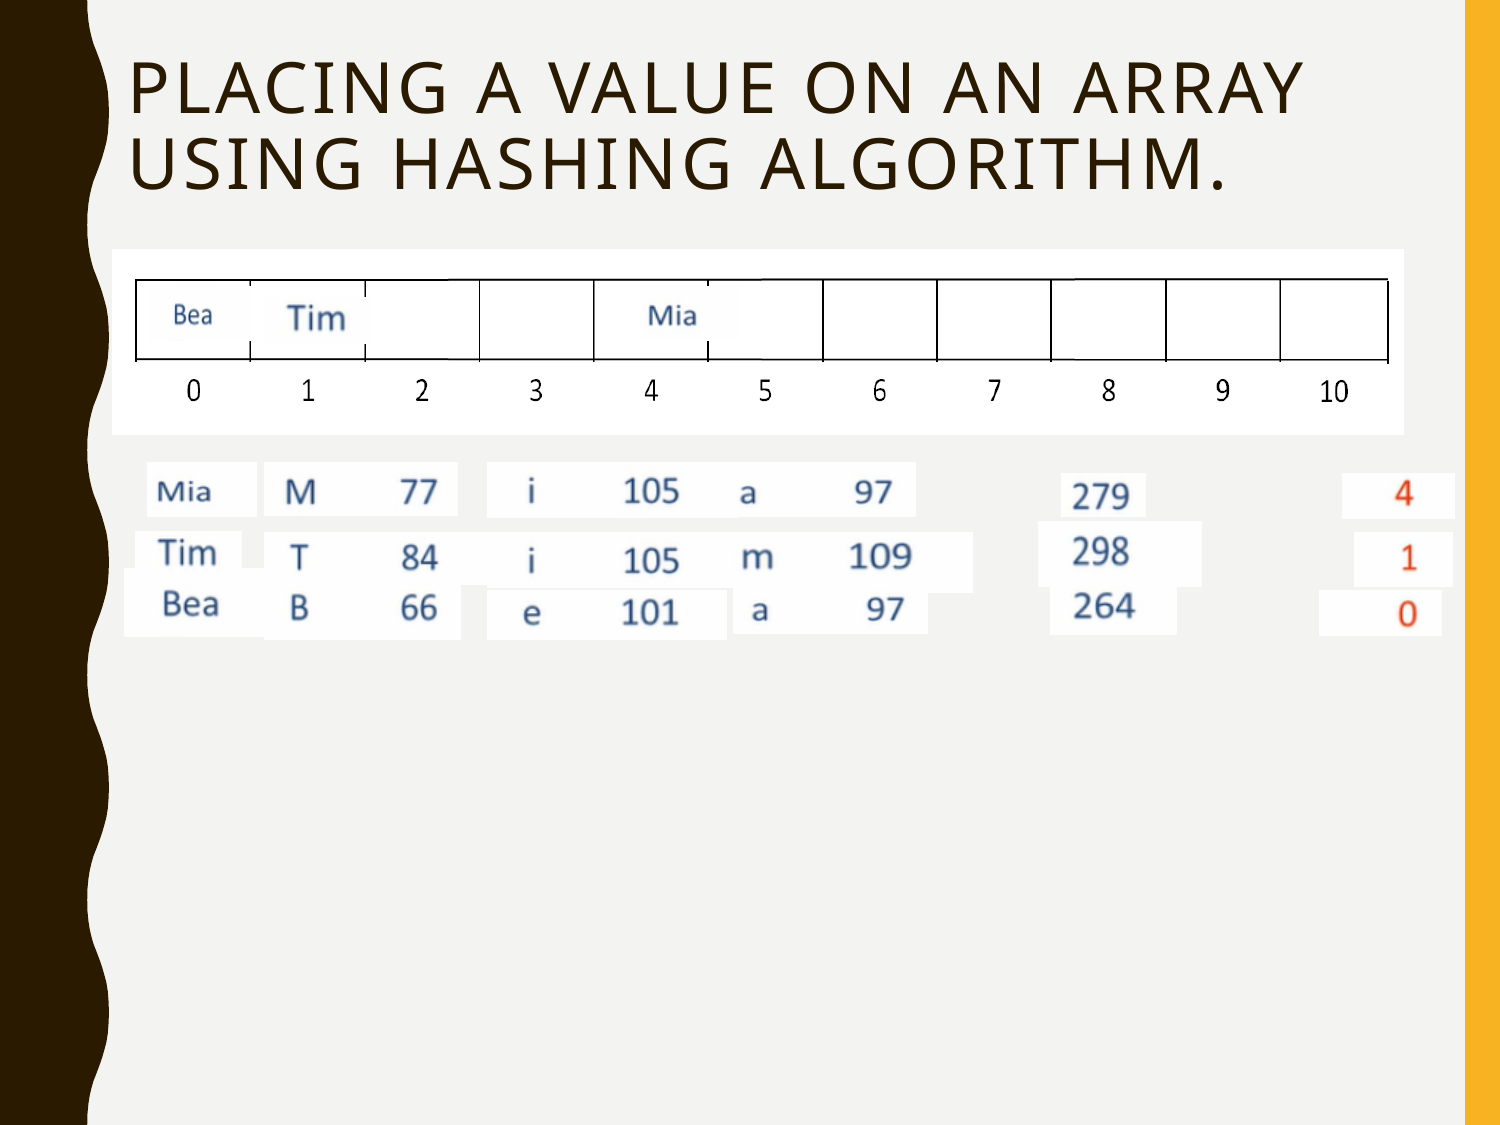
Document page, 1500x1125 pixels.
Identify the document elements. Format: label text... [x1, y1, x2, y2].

picture [1038, 521, 1202, 635]
picture [124, 531, 973, 640]
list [147, 462, 257, 517]
picture [1354, 532, 1453, 587]
picture [264, 462, 458, 516]
picture [487, 462, 916, 518]
picture [1319, 590, 1442, 636]
picture [1342, 473, 1455, 519]
picture [1061, 473, 1146, 517]
title Placing a value on an array using hashing algorithm. [112, 45, 1425, 258]
picture [112, 249, 1404, 435]
picture [487, 590, 727, 640]
